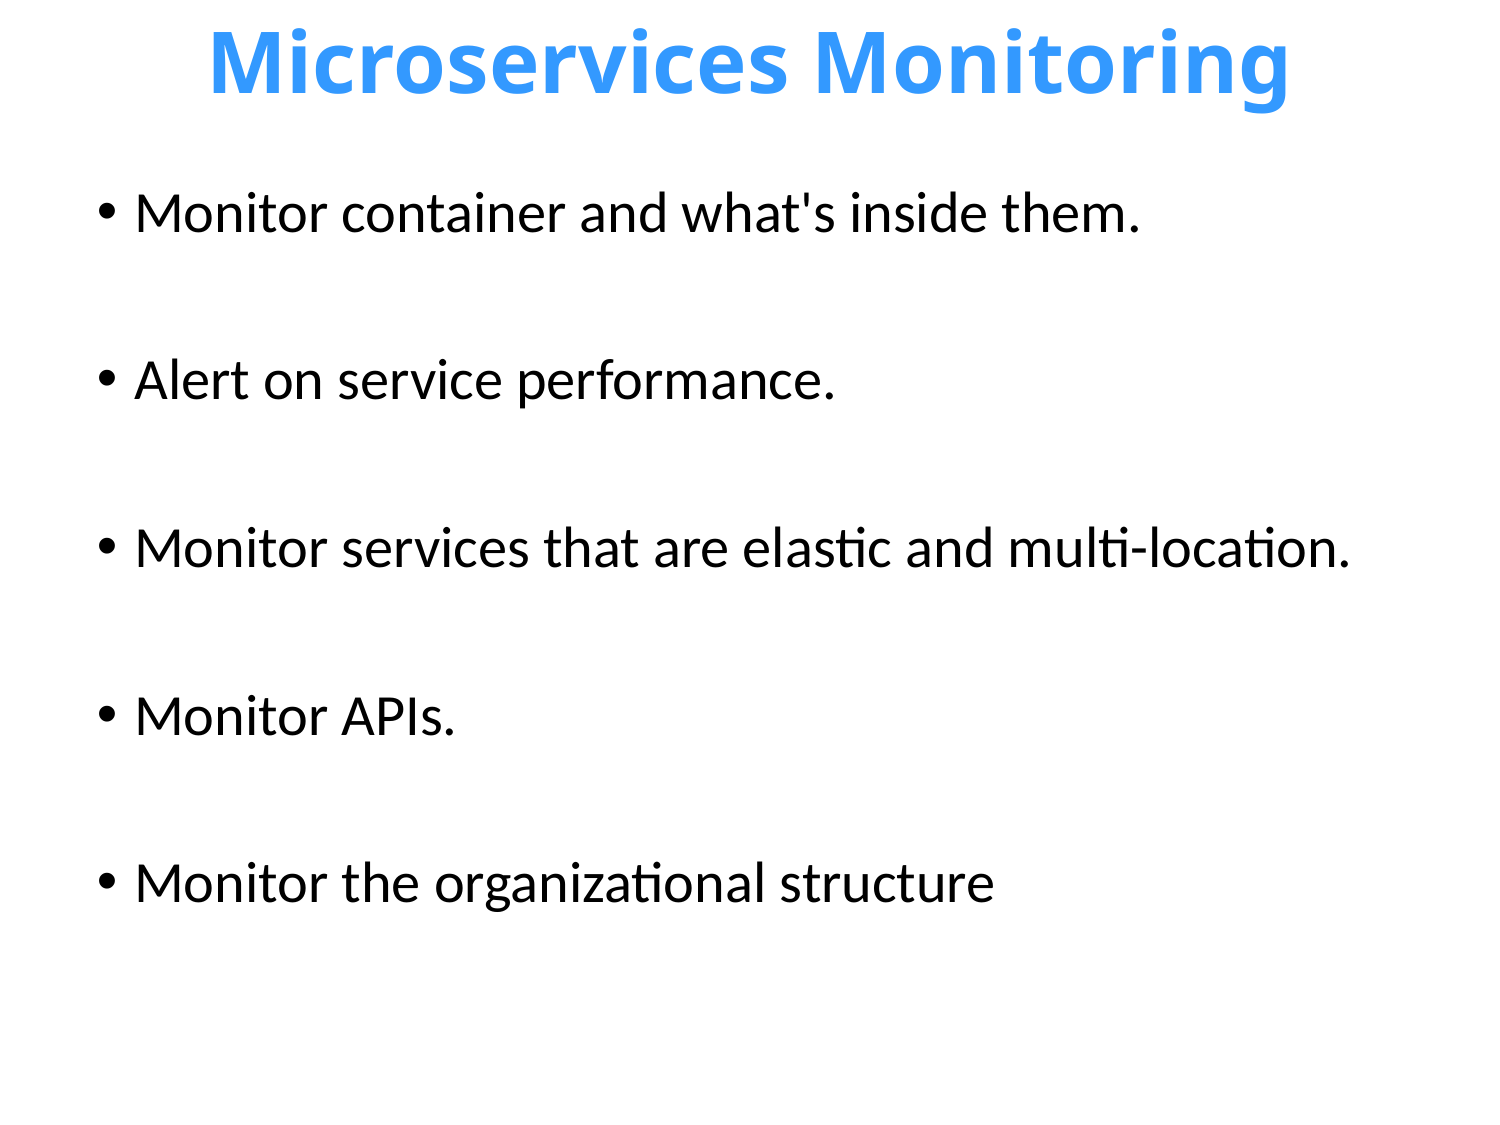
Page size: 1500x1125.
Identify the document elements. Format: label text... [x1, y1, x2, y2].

list Monitor container and what's inside them. Alert on service performance. Monitor services that are elastic and multi-location. Monitor APIs. Monitor the organizational structure [81, 174, 1418, 1092]
title Microservices Monitoring [103, 0, 1397, 174]
